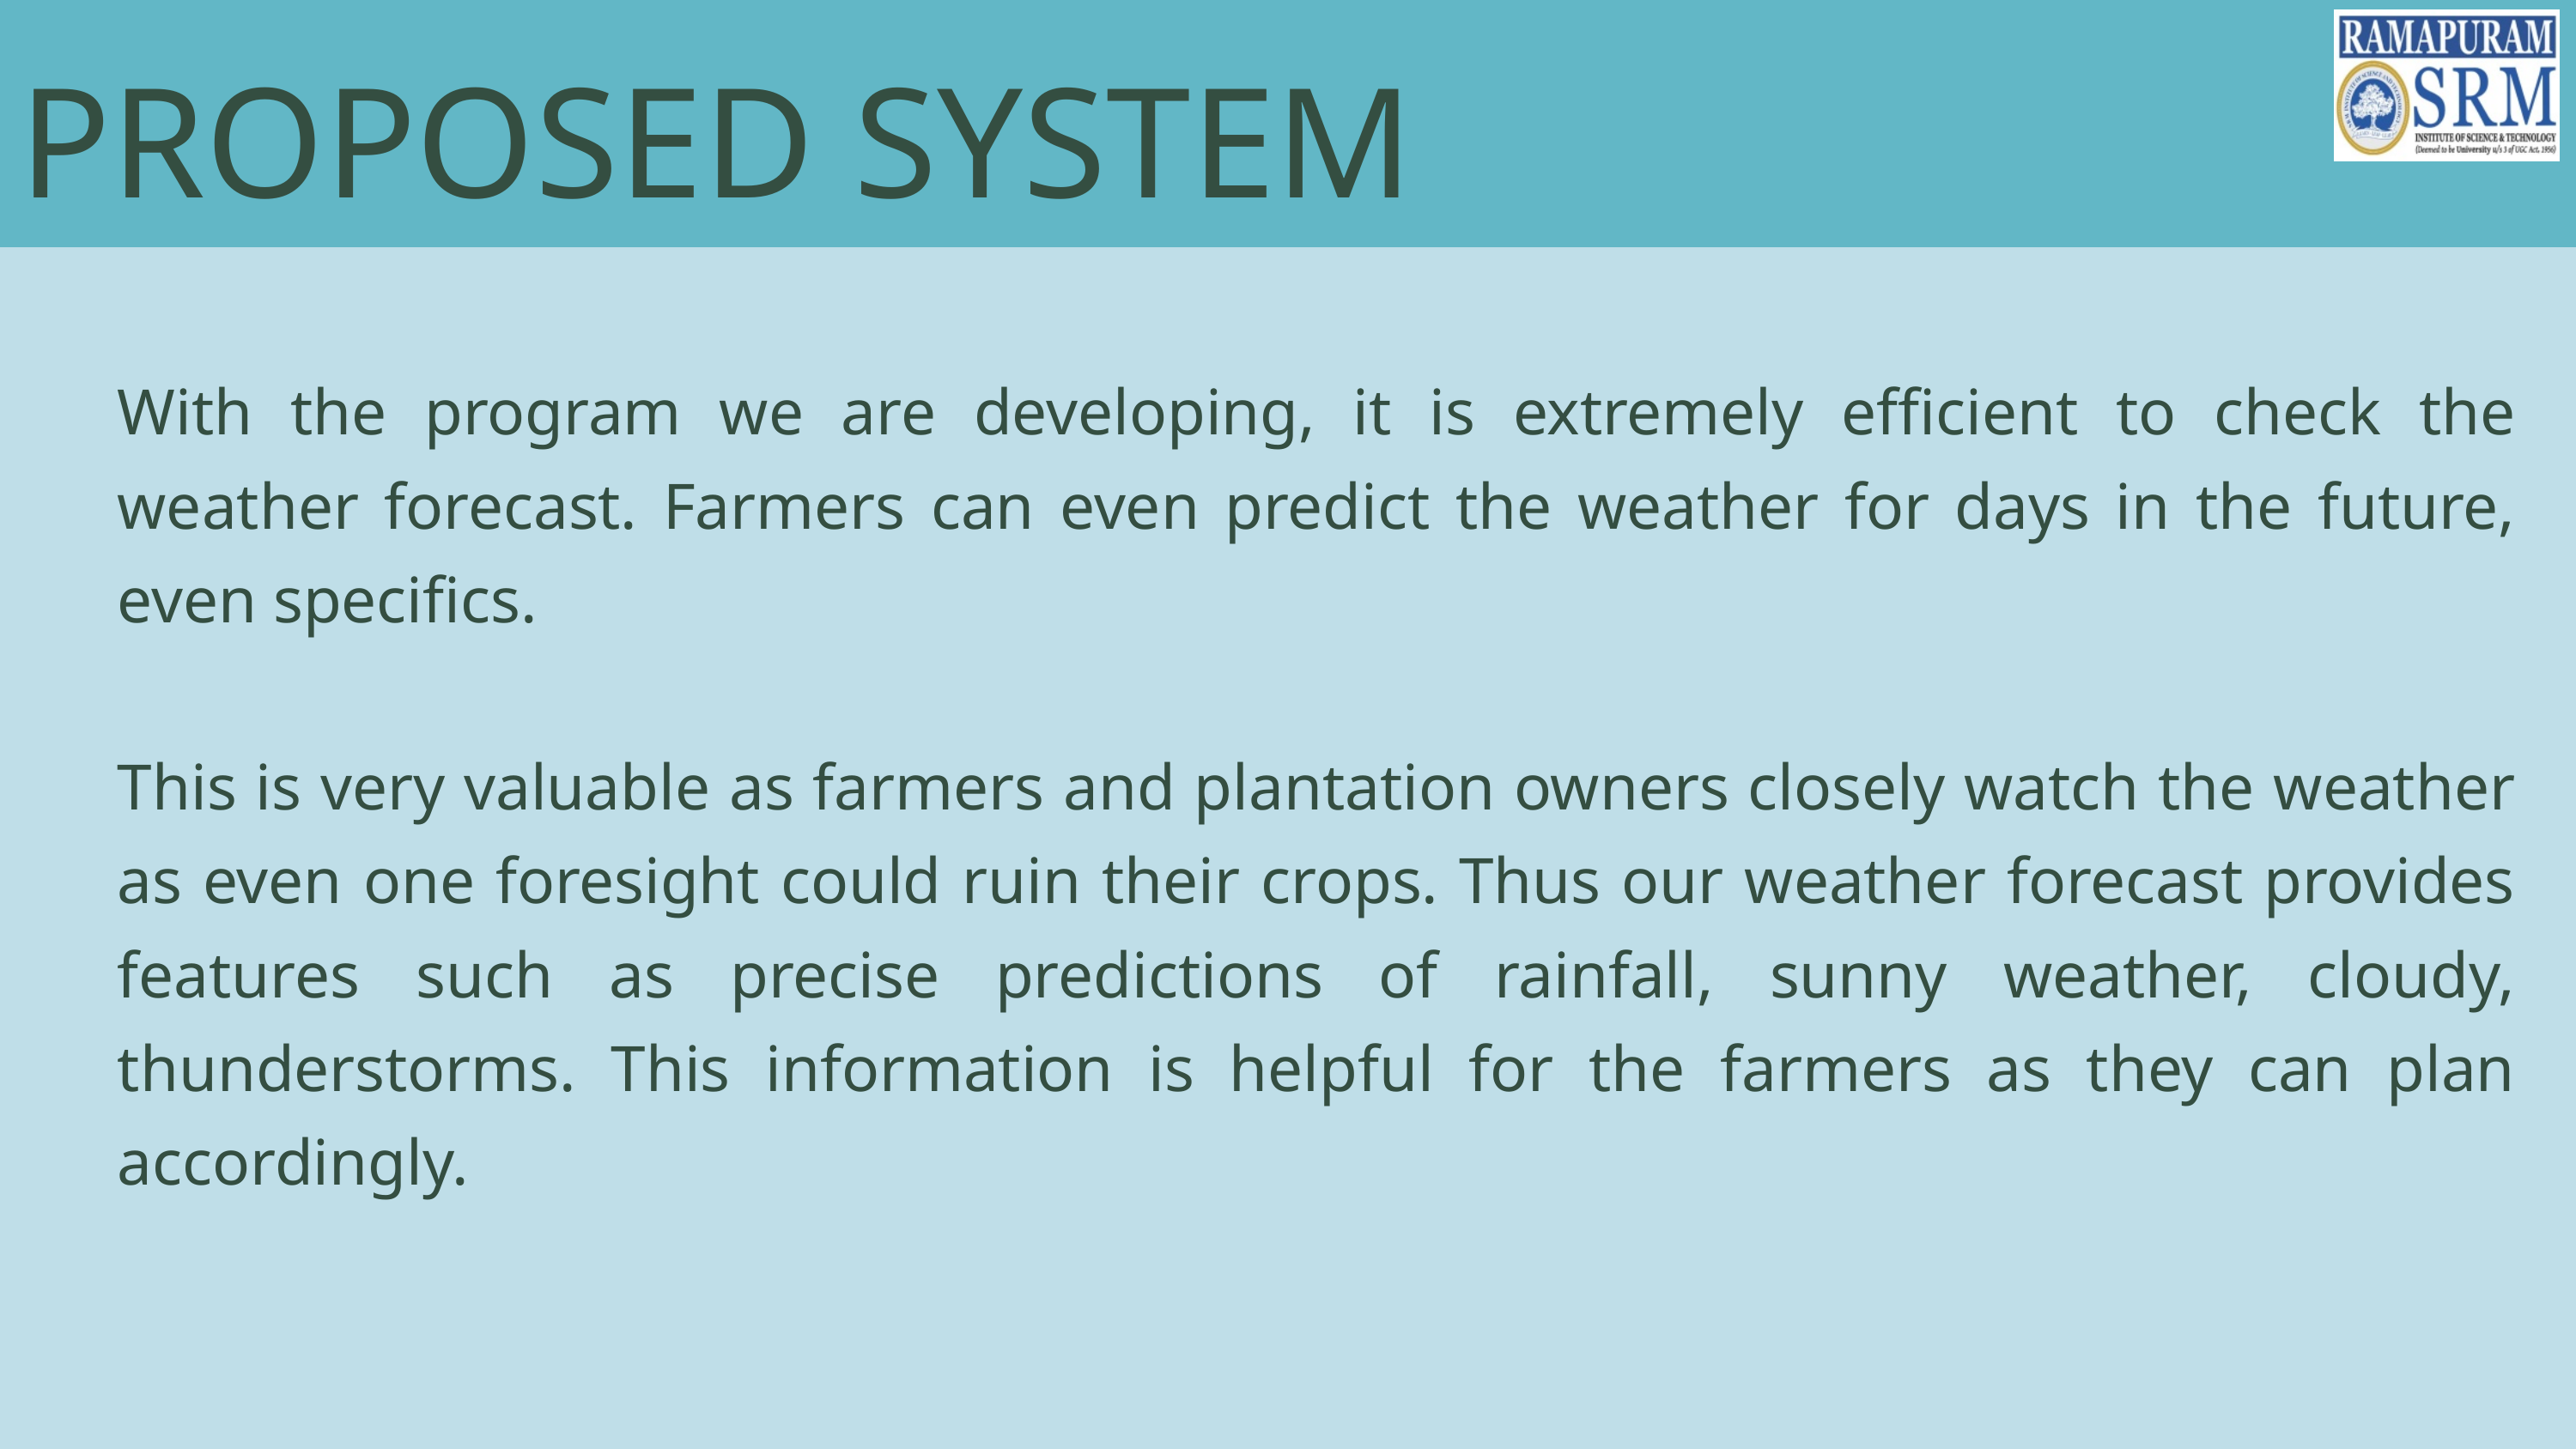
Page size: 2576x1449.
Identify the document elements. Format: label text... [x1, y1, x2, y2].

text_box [0, 0, 2576, 247]
picture [2334, 9, 2561, 161]
text_box With the program we are developing, it is extremely efficient to check the weather forecast. Farmers can even predict the weather for days in the future, even specifics. This is very valuable as farmers and plantation owners closely watch the weather as even one foresight could ruin their crops. Thus our weather forecast provides features such as precise predictions of rainfall, sunny weather, cloudy, thunderstorms. This information is helpful for the farmers as they can plan accordingly. [117, 353, 2516, 1198]
